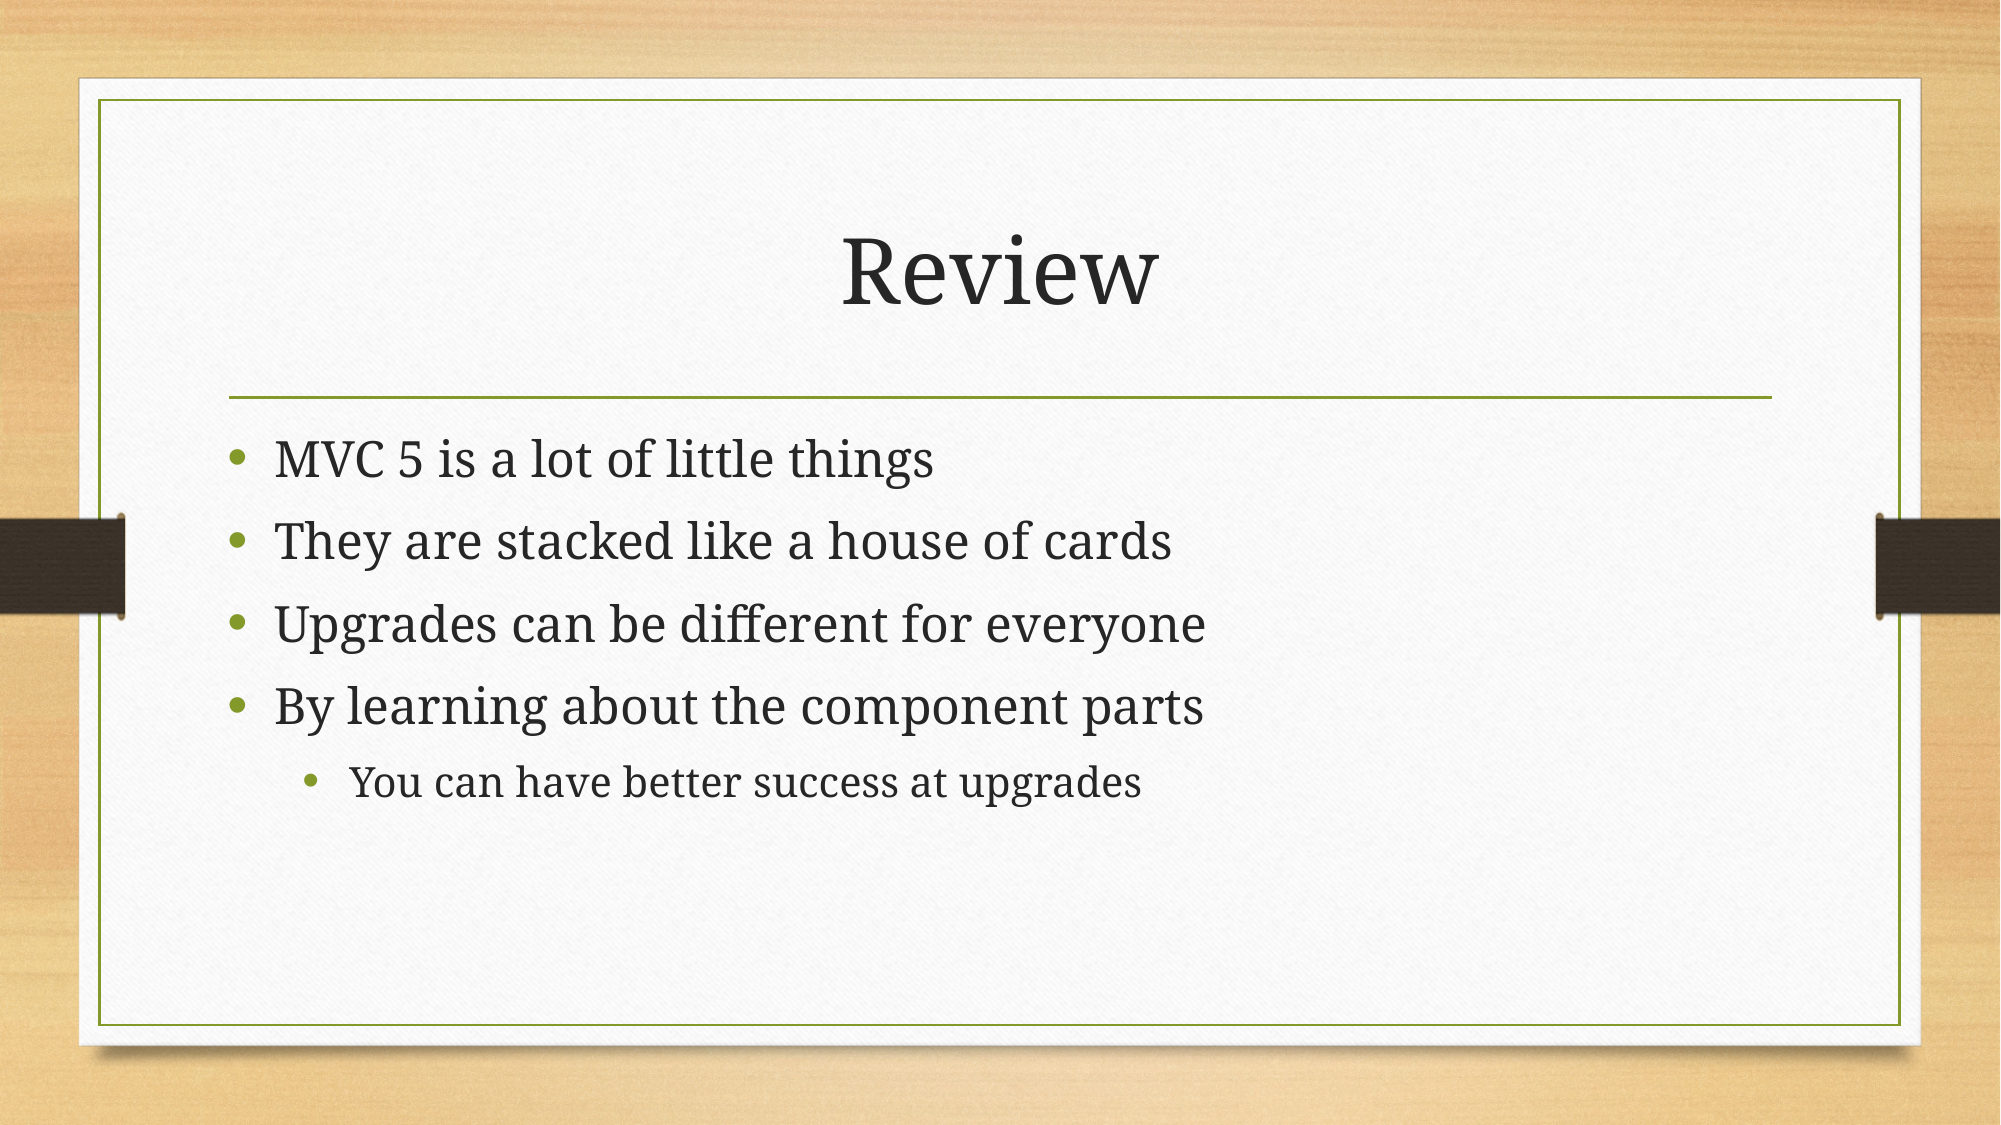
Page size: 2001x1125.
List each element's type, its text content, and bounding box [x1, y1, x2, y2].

picture [0, 0, 2001, 1125]
list MVC 5 is a lot of little things They are stacked like a house of cards Upgrades can be different for everyone By learning about the component parts You can have better success at upgrades [212, 419, 1788, 964]
title Review [212, 161, 1788, 375]
